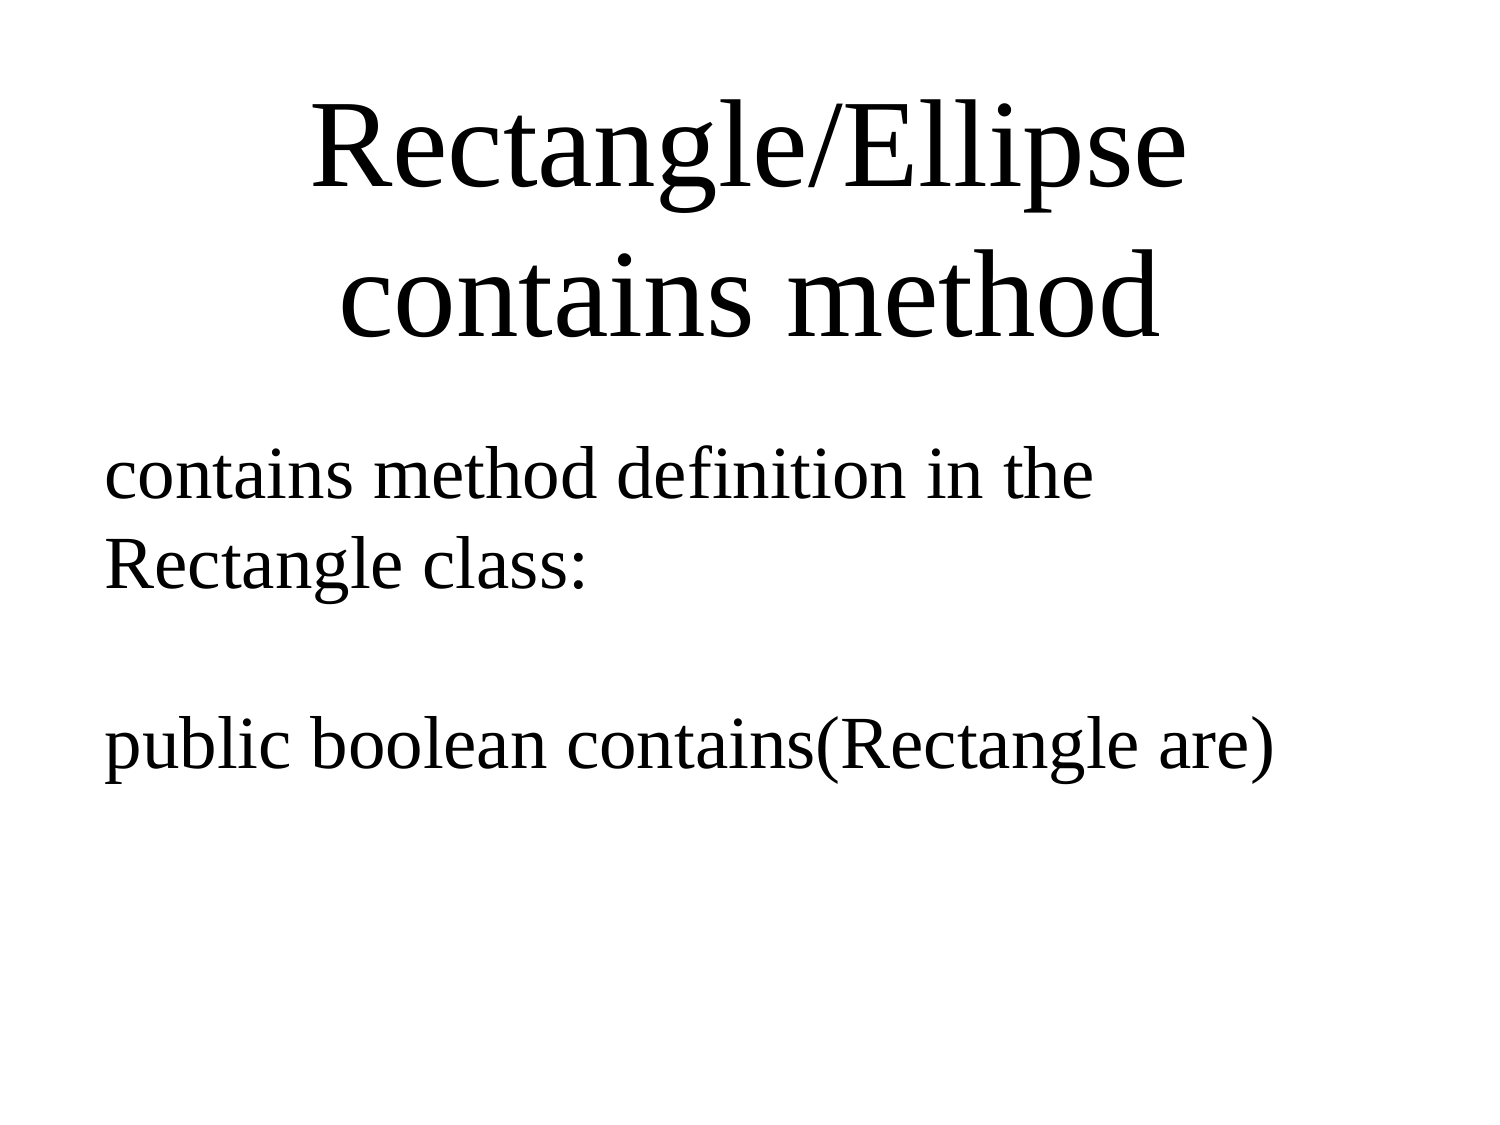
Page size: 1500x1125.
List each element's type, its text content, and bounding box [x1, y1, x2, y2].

text_box Rectangle/Ellipse contains method [147, 46, 1353, 188]
text_box contains method definition in the Rectangle class: public boolean contains(Rectangle are) [89, 408, 1445, 549]
